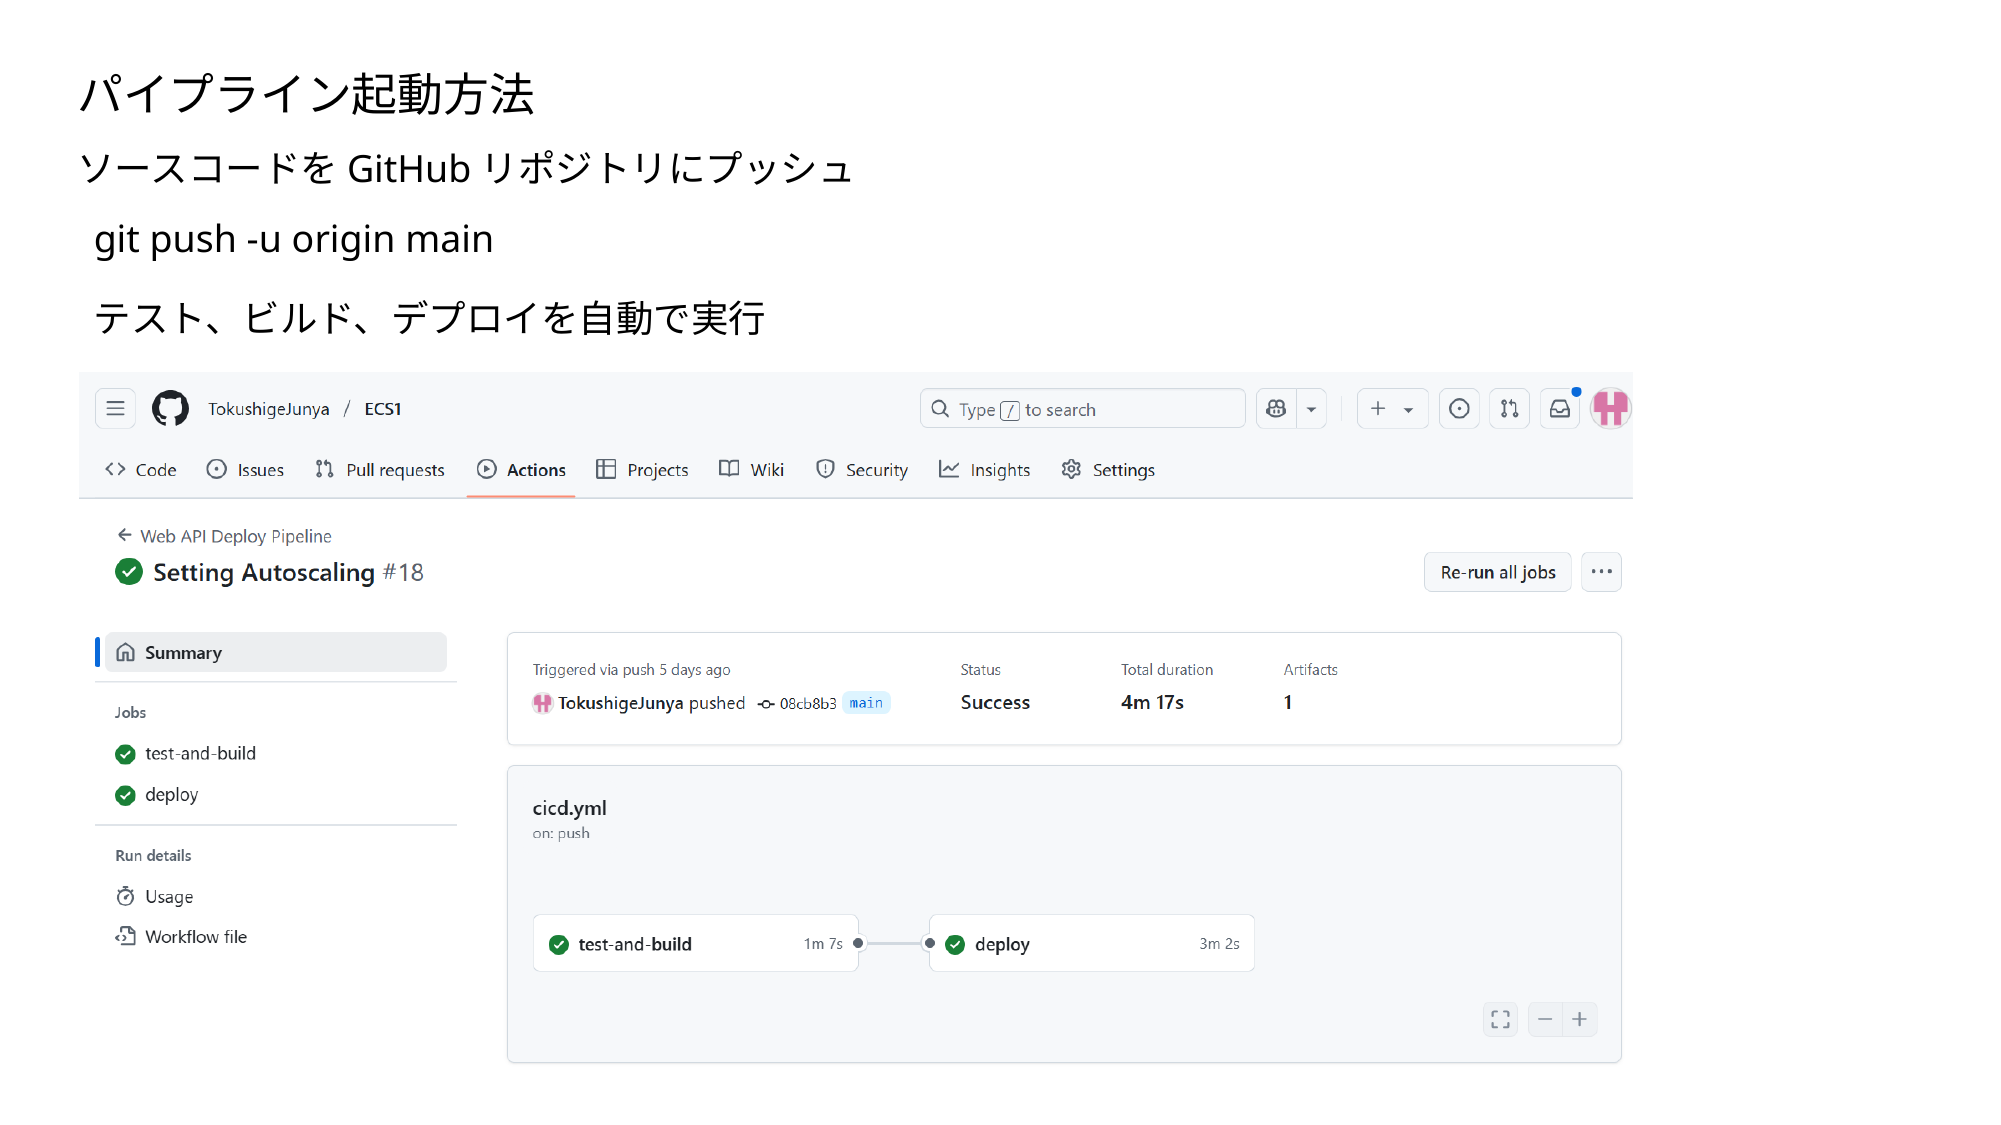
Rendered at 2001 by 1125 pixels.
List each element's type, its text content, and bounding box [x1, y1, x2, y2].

text_box パイプライン起動方法 [62, 58, 1063, 128]
text_box テスト、ビルド、デプロイを自動で実行 [79, 287, 1079, 348]
text_box ソースコードをGitHubリポジトリにプッシュ [62, 138, 1063, 198]
picture [78, 372, 1633, 1075]
text_box git push -u origin main [79, 207, 1079, 268]
